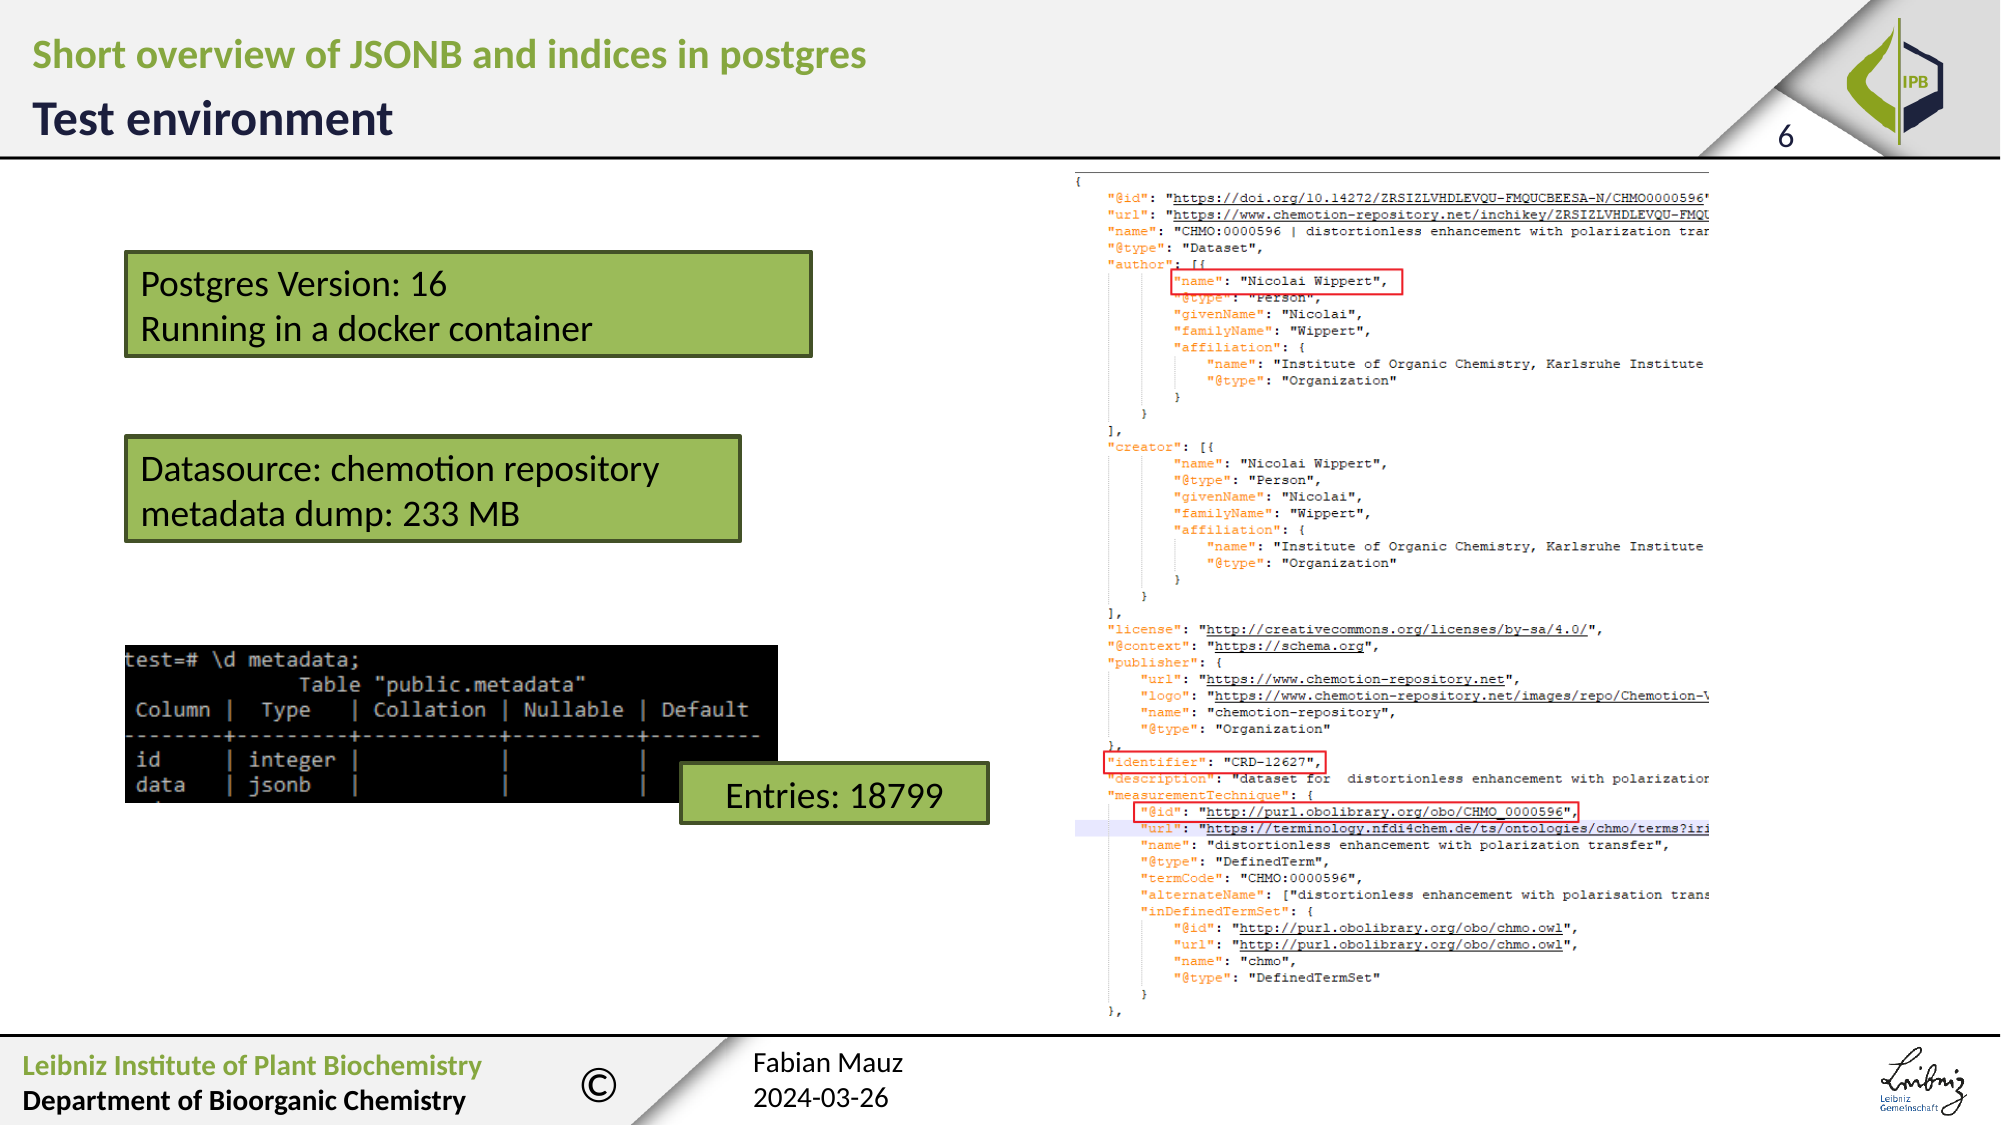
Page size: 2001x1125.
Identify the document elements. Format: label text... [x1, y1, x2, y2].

text_box Datasource: chemotion repository metadata dump: 233 MB [124, 434, 742, 543]
list Test environment [17, 79, 1223, 149]
text_box Entries: 18799 [679, 761, 990, 825]
text_box Postgres Version: 16 Running in a docker container [124, 250, 813, 358]
list Short overview of JSONB and indices in postgres [17, 19, 1223, 79]
picture [0, 0, 2001, 1125]
